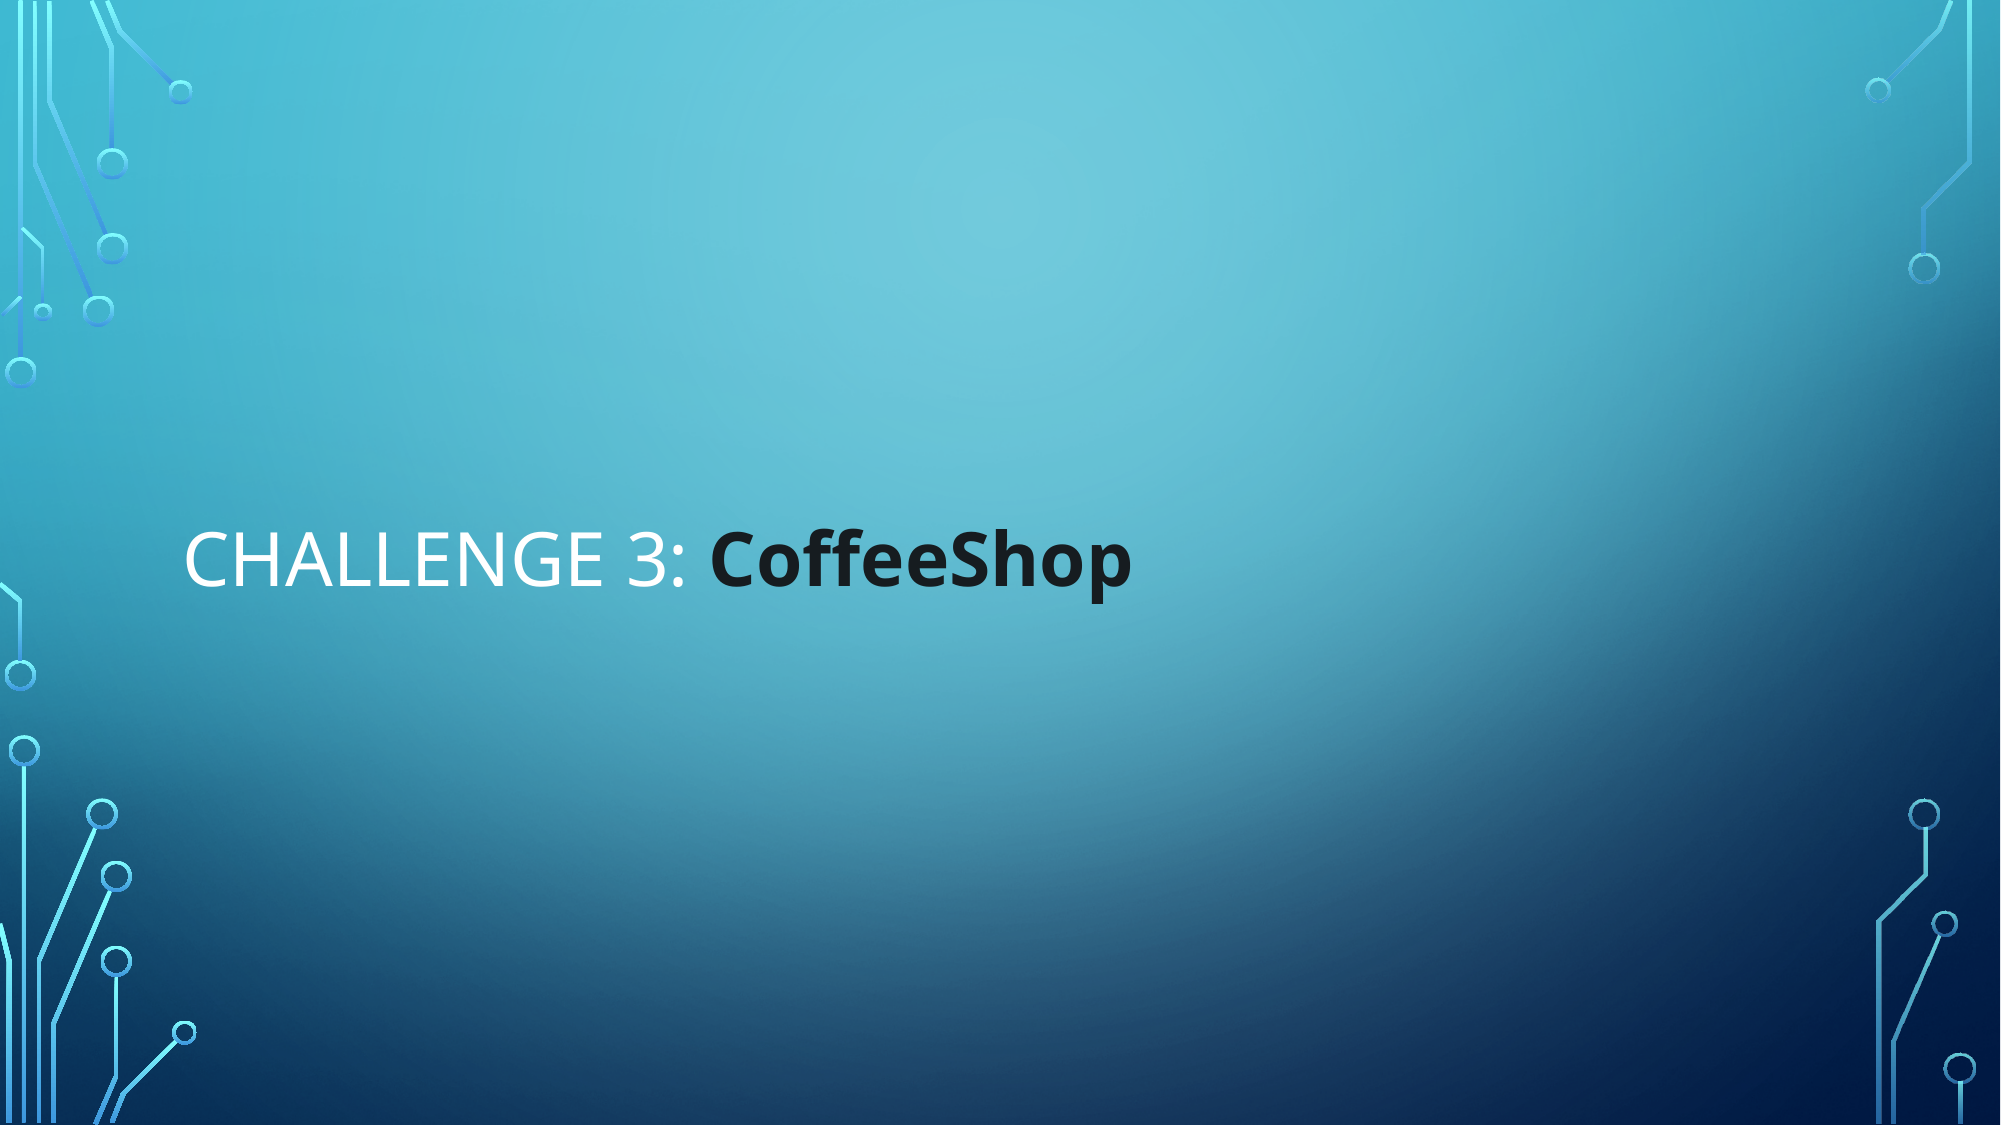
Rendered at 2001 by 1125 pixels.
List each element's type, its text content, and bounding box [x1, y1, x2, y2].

title Challenge 3: CoffeeShop [167, 441, 1793, 684]
